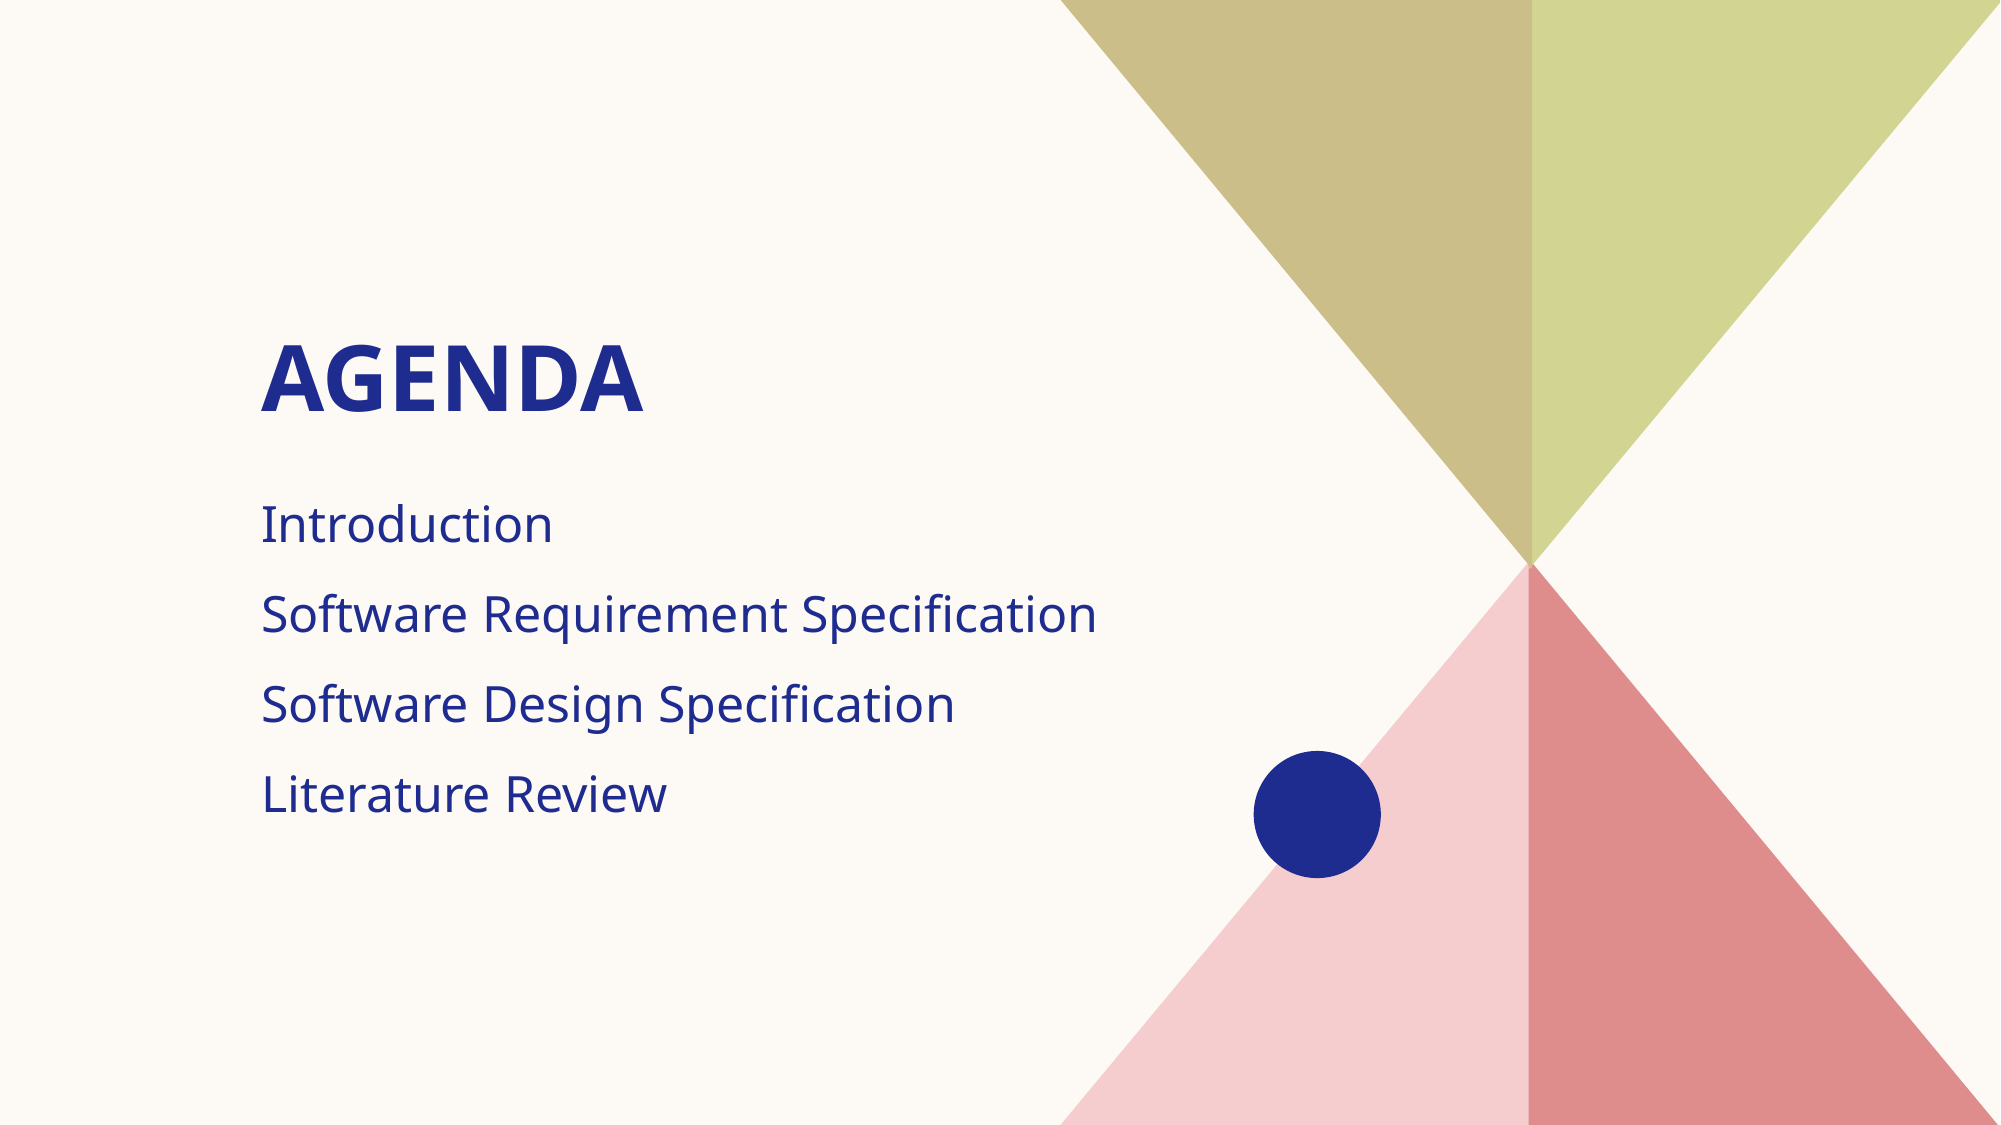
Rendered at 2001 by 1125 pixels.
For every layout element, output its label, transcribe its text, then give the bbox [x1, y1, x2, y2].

title AGENDA [246, 311, 1180, 438]
list Introduction​ Software Requirement Specification ​Software Design Specification Literature Review [246, 454, 1180, 967]
